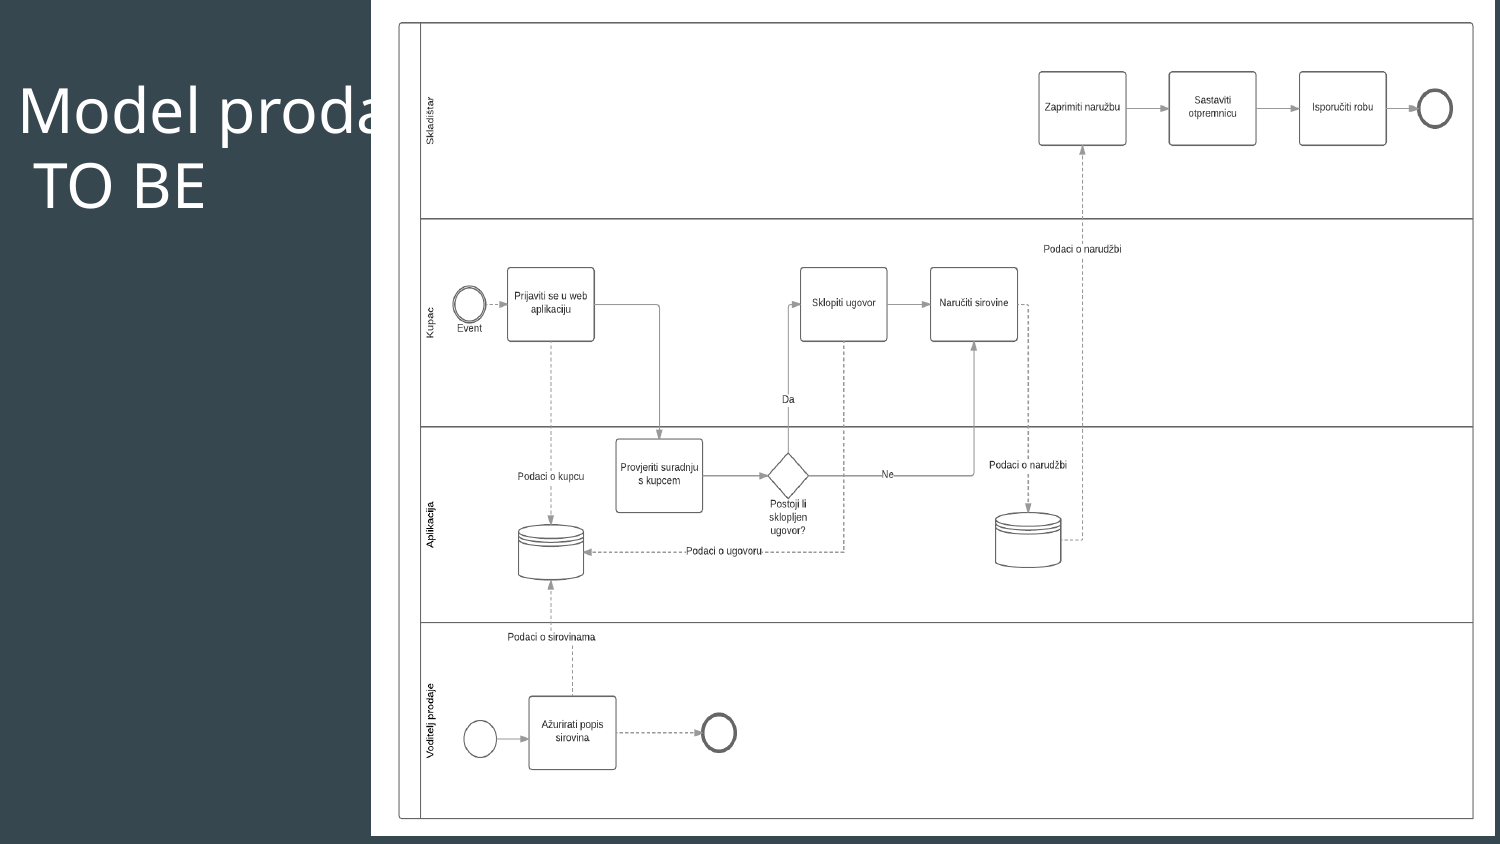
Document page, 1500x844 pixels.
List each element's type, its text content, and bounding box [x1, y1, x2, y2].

picture [371, 0, 1495, 836]
title Model prodaje TO BE [2, 55, 366, 150]
